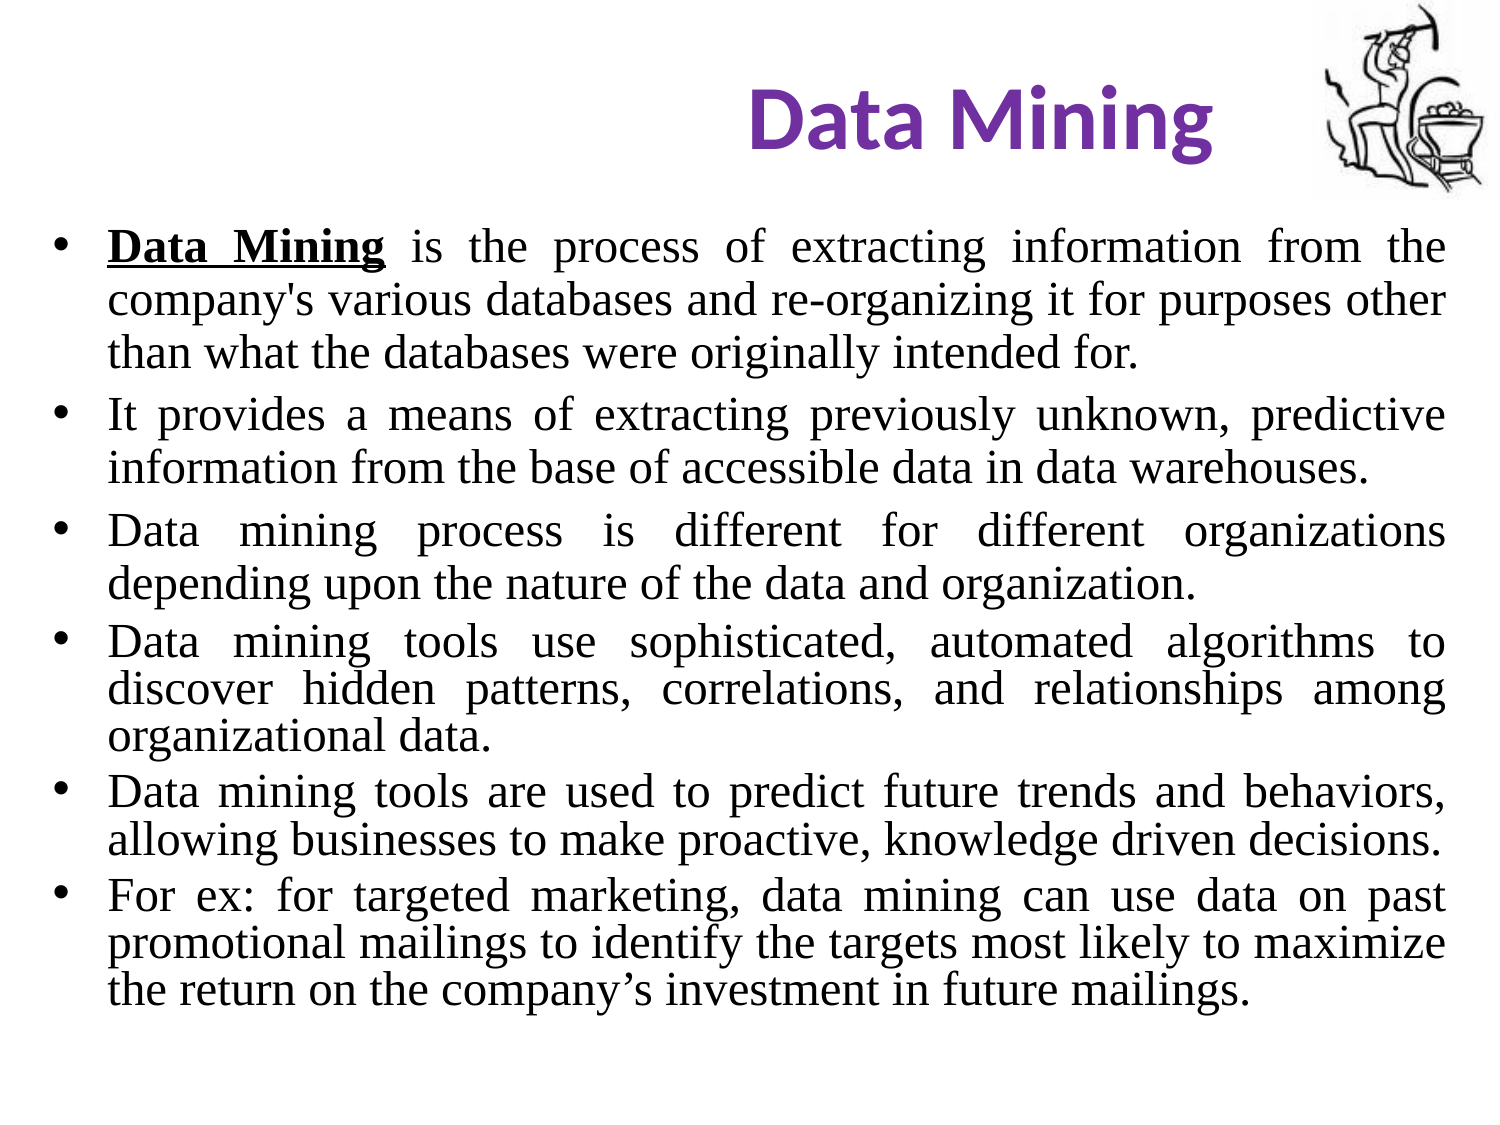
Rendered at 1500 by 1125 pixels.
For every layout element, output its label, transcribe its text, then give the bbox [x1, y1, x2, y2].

list Data Mining is the process of extracting information from the company's various databases and re-organizing it for purposes other than what the databases were originally intended for. It provides a means of extracting previously unknown, predictive information from the base of accessible data in data warehouses. Data mining process is different for different organizations depending upon the nature of the data and organization. Data mining tools use sophisticated, automated algorithms to discover hidden patterns, correlations, and relationships among organizational data. Data mining tools are used to predict future trends and behaviors, allowing businesses to make proactive, knowledge driven decisions. For ex: for targeted marketing, data mining can use data on past promotional mailings to identify the targets most likely to maximize the return on the company’s investment in future mailings. [37, 212, 1463, 1125]
picture [1312, 0, 1500, 201]
title Data Mining [712, 37, 1251, 188]
